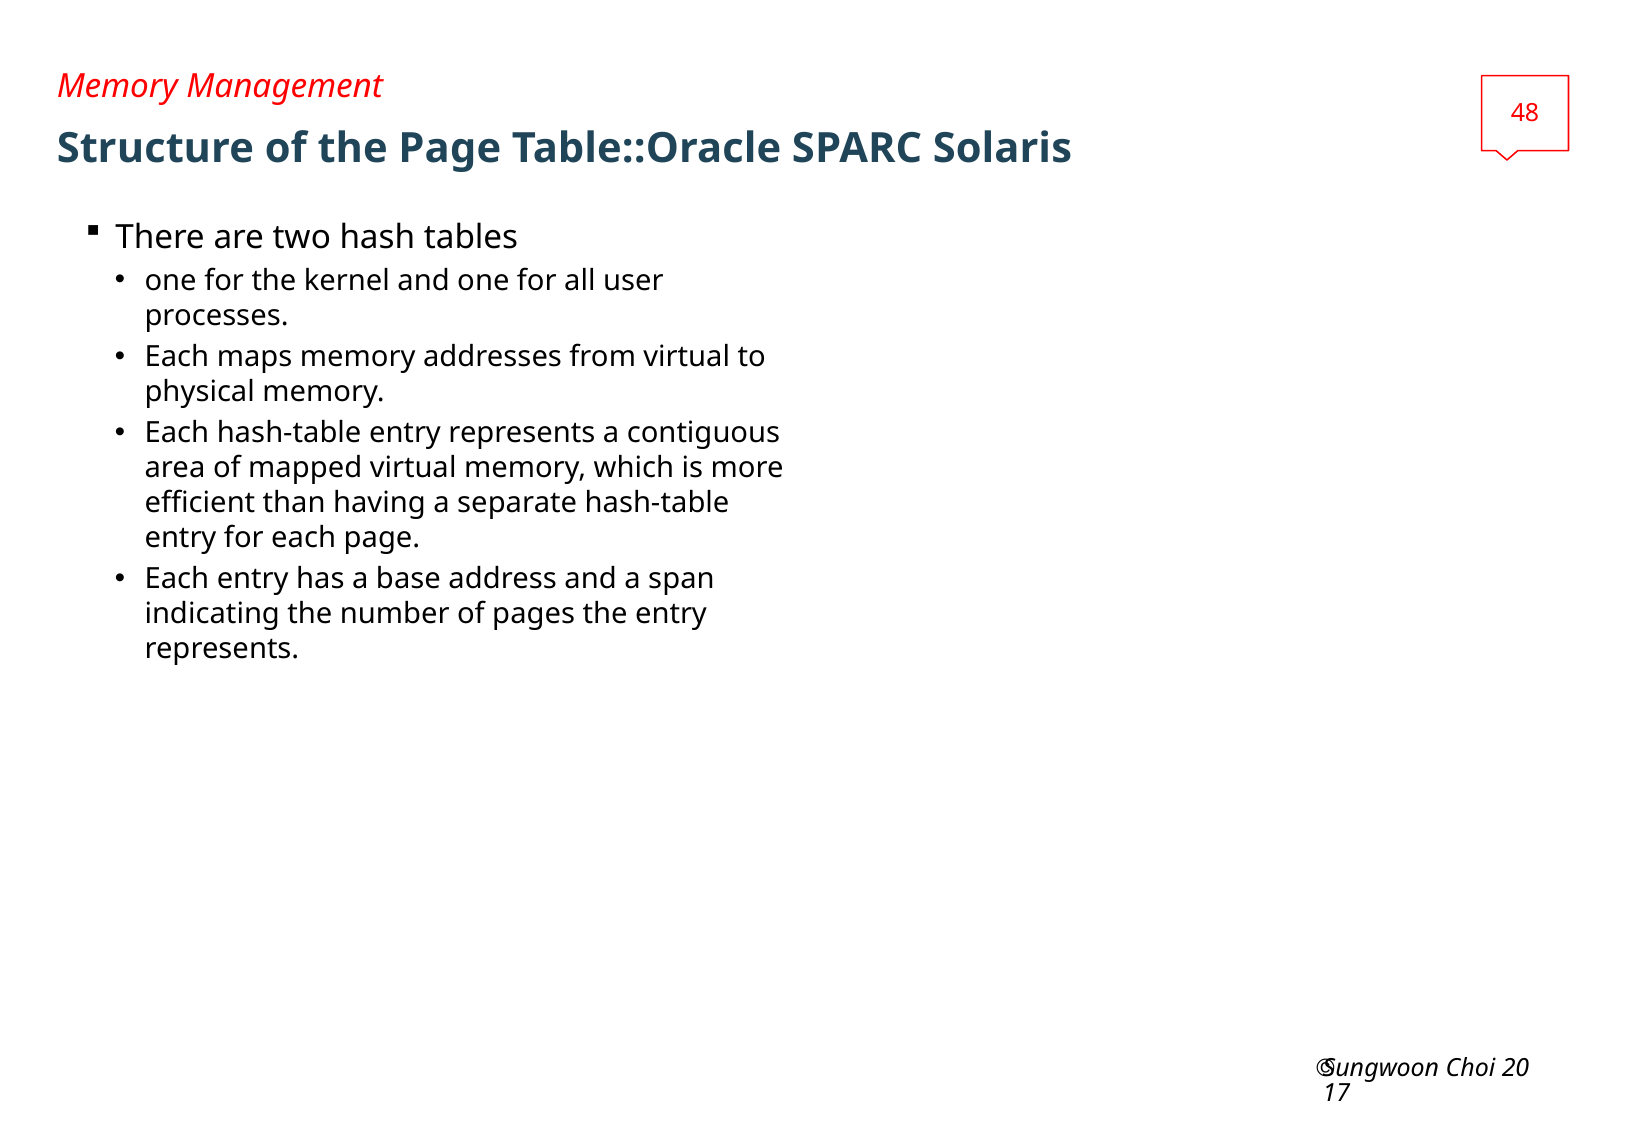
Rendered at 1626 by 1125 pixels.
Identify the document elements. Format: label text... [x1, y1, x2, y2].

footer Sungwoon Choi 2017 [1305, 1052, 1569, 1086]
list Memory Management [45, 60, 1450, 108]
slide_number 48 [1480, 74, 1570, 161]
list There are two hash tables one for the kernel and one for all user processes. Each maps memory addresses from virtual to physical memory. Each hash-table entry represents a contiguous area of mapped virtual memory, which is more efficient than having a separate hash-table entry for each page. Each entry has a base address and a span indicating the number of pages the entry represents. [74, 209, 813, 1035]
title Structure of the Page Table::Oracle SPARC Solaris [45, 108, 1450, 191]
